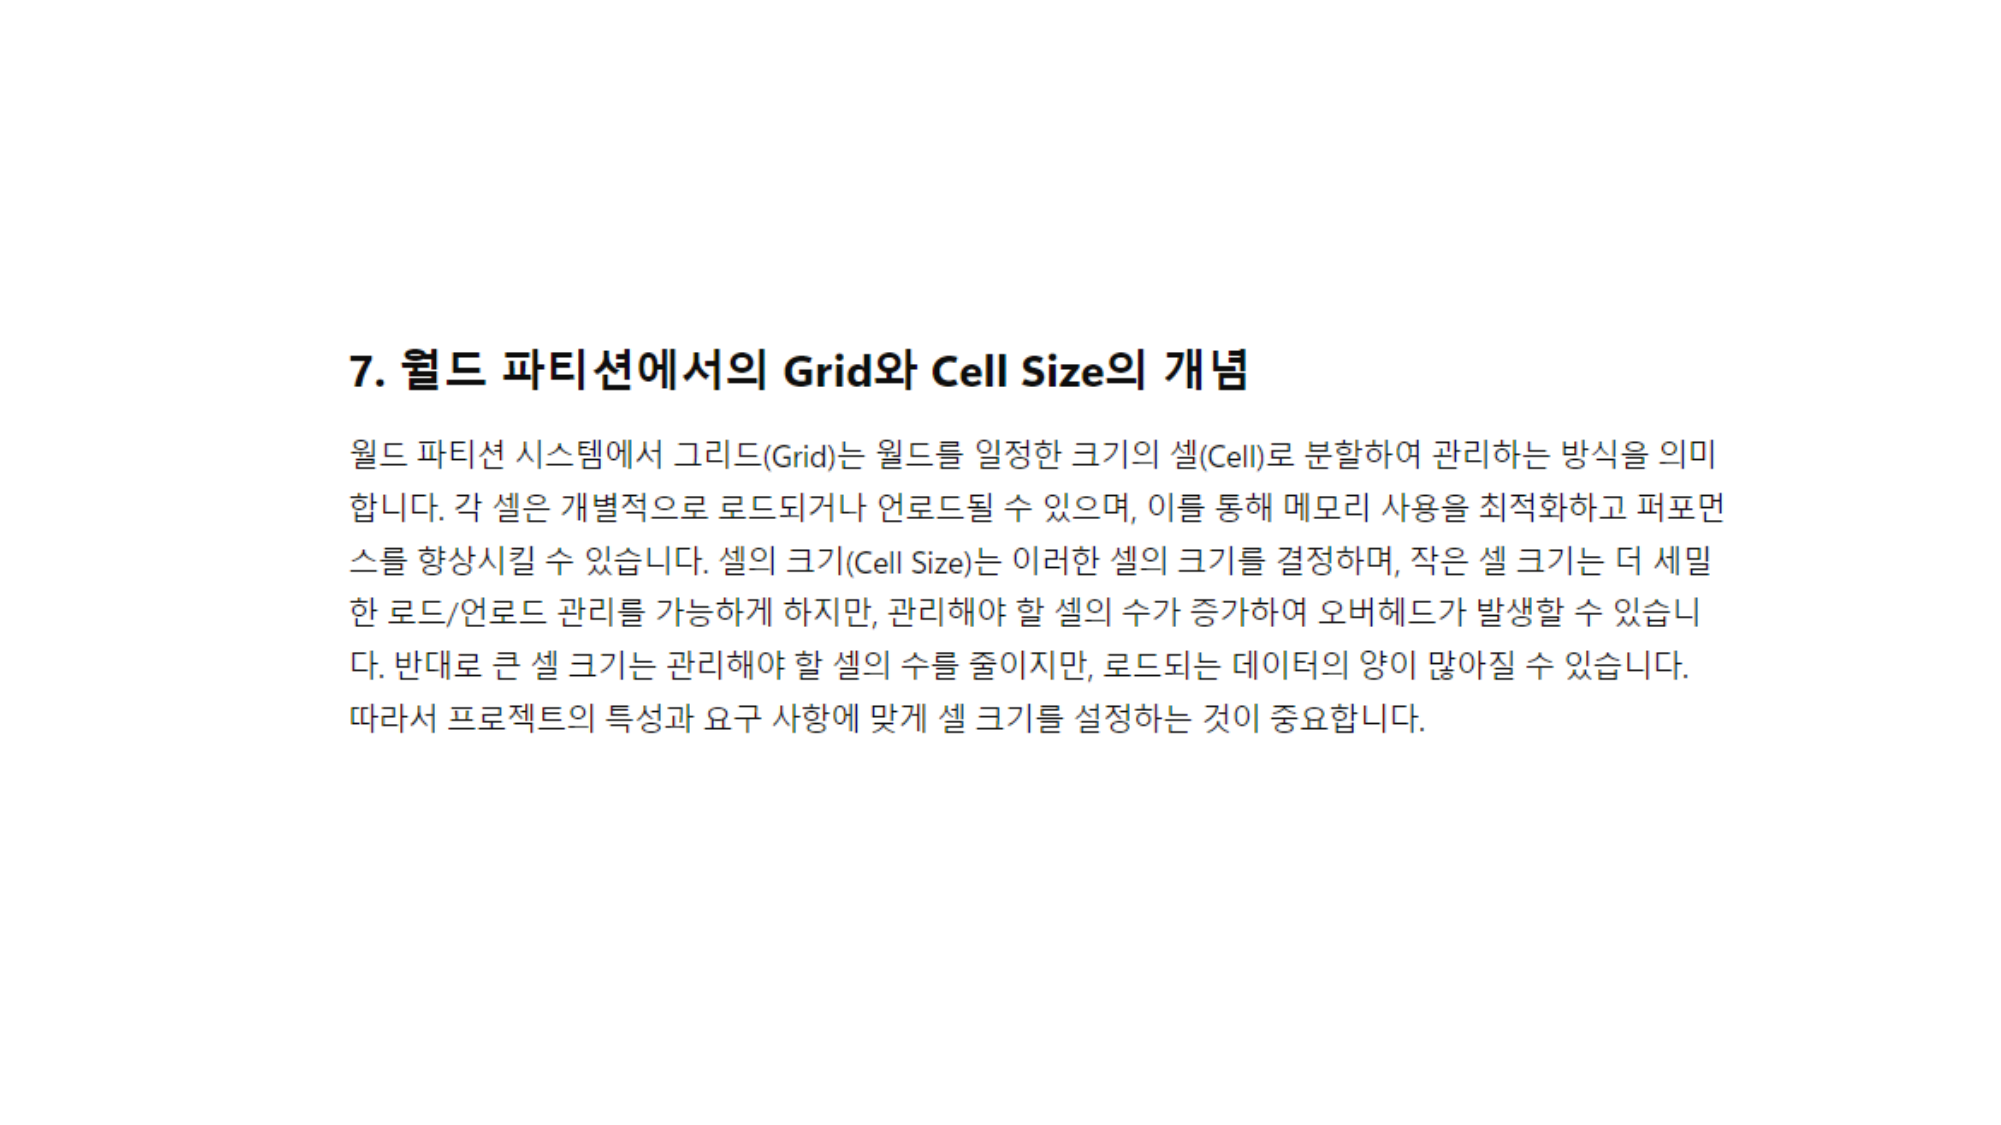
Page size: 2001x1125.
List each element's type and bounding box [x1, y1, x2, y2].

list [26, 279, 1982, 819]
